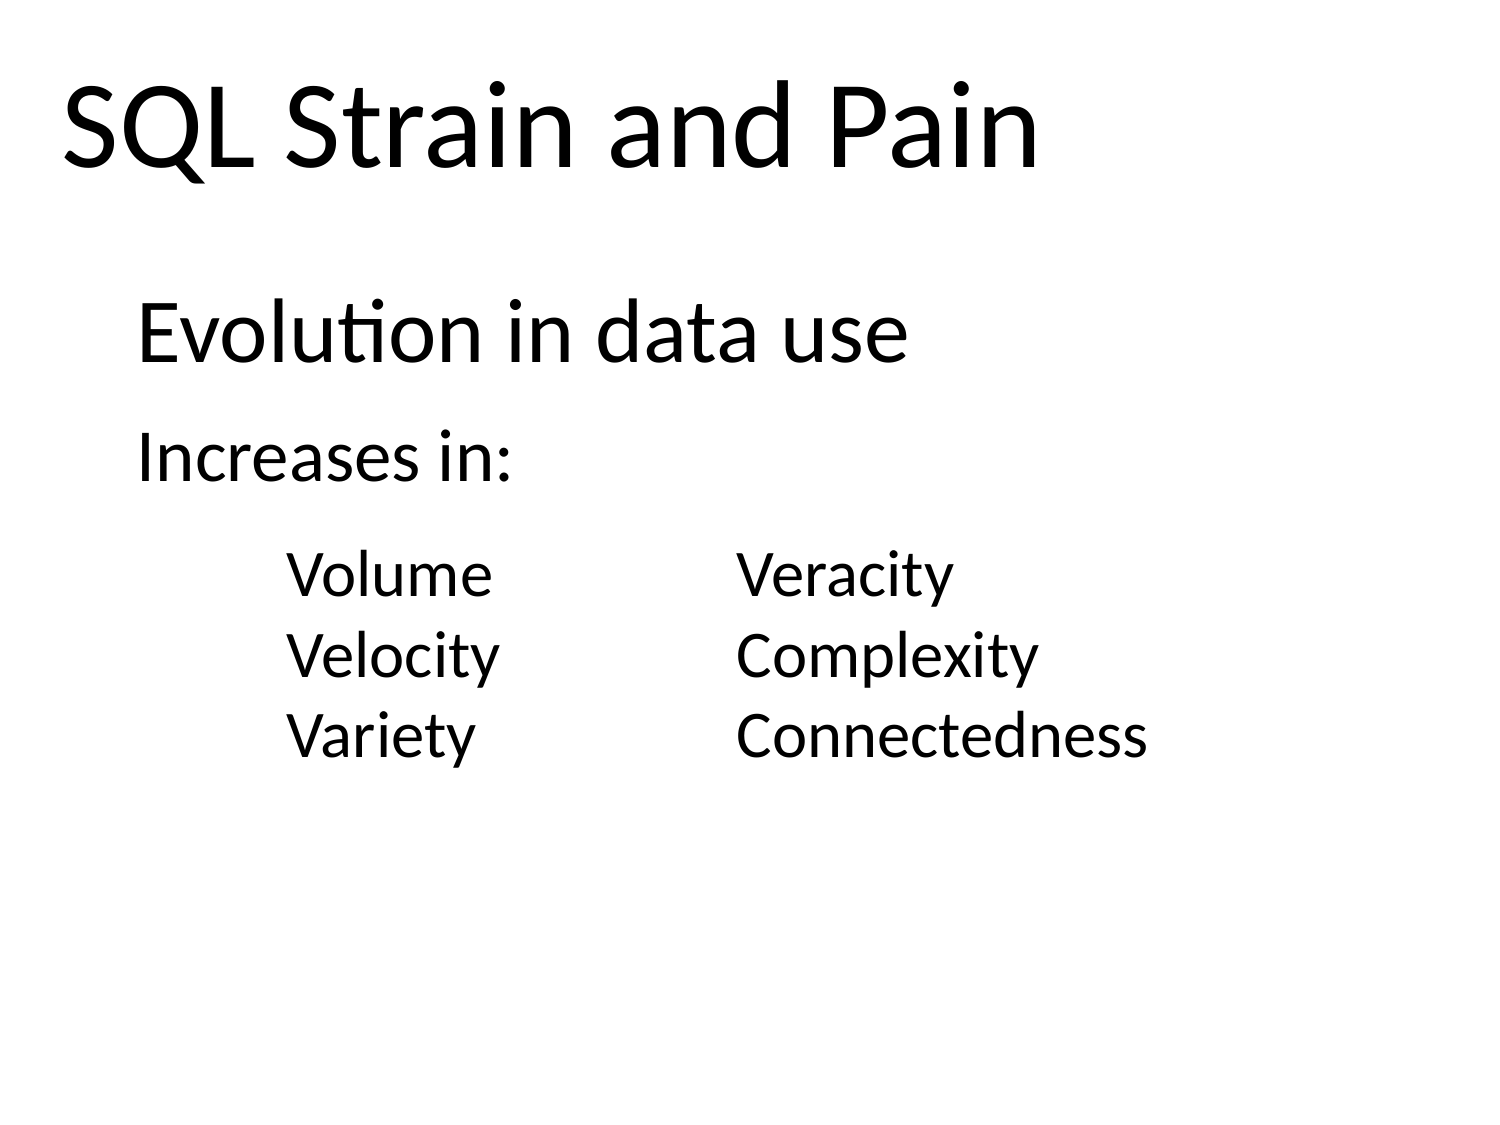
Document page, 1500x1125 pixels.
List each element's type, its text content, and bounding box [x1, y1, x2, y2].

title Evolution in data use Increases in: Volume Veracity Velocity Complexity Variety Connectedness [121, 263, 1400, 882]
text_box SQL Strain and Pain [46, 35, 1301, 200]
